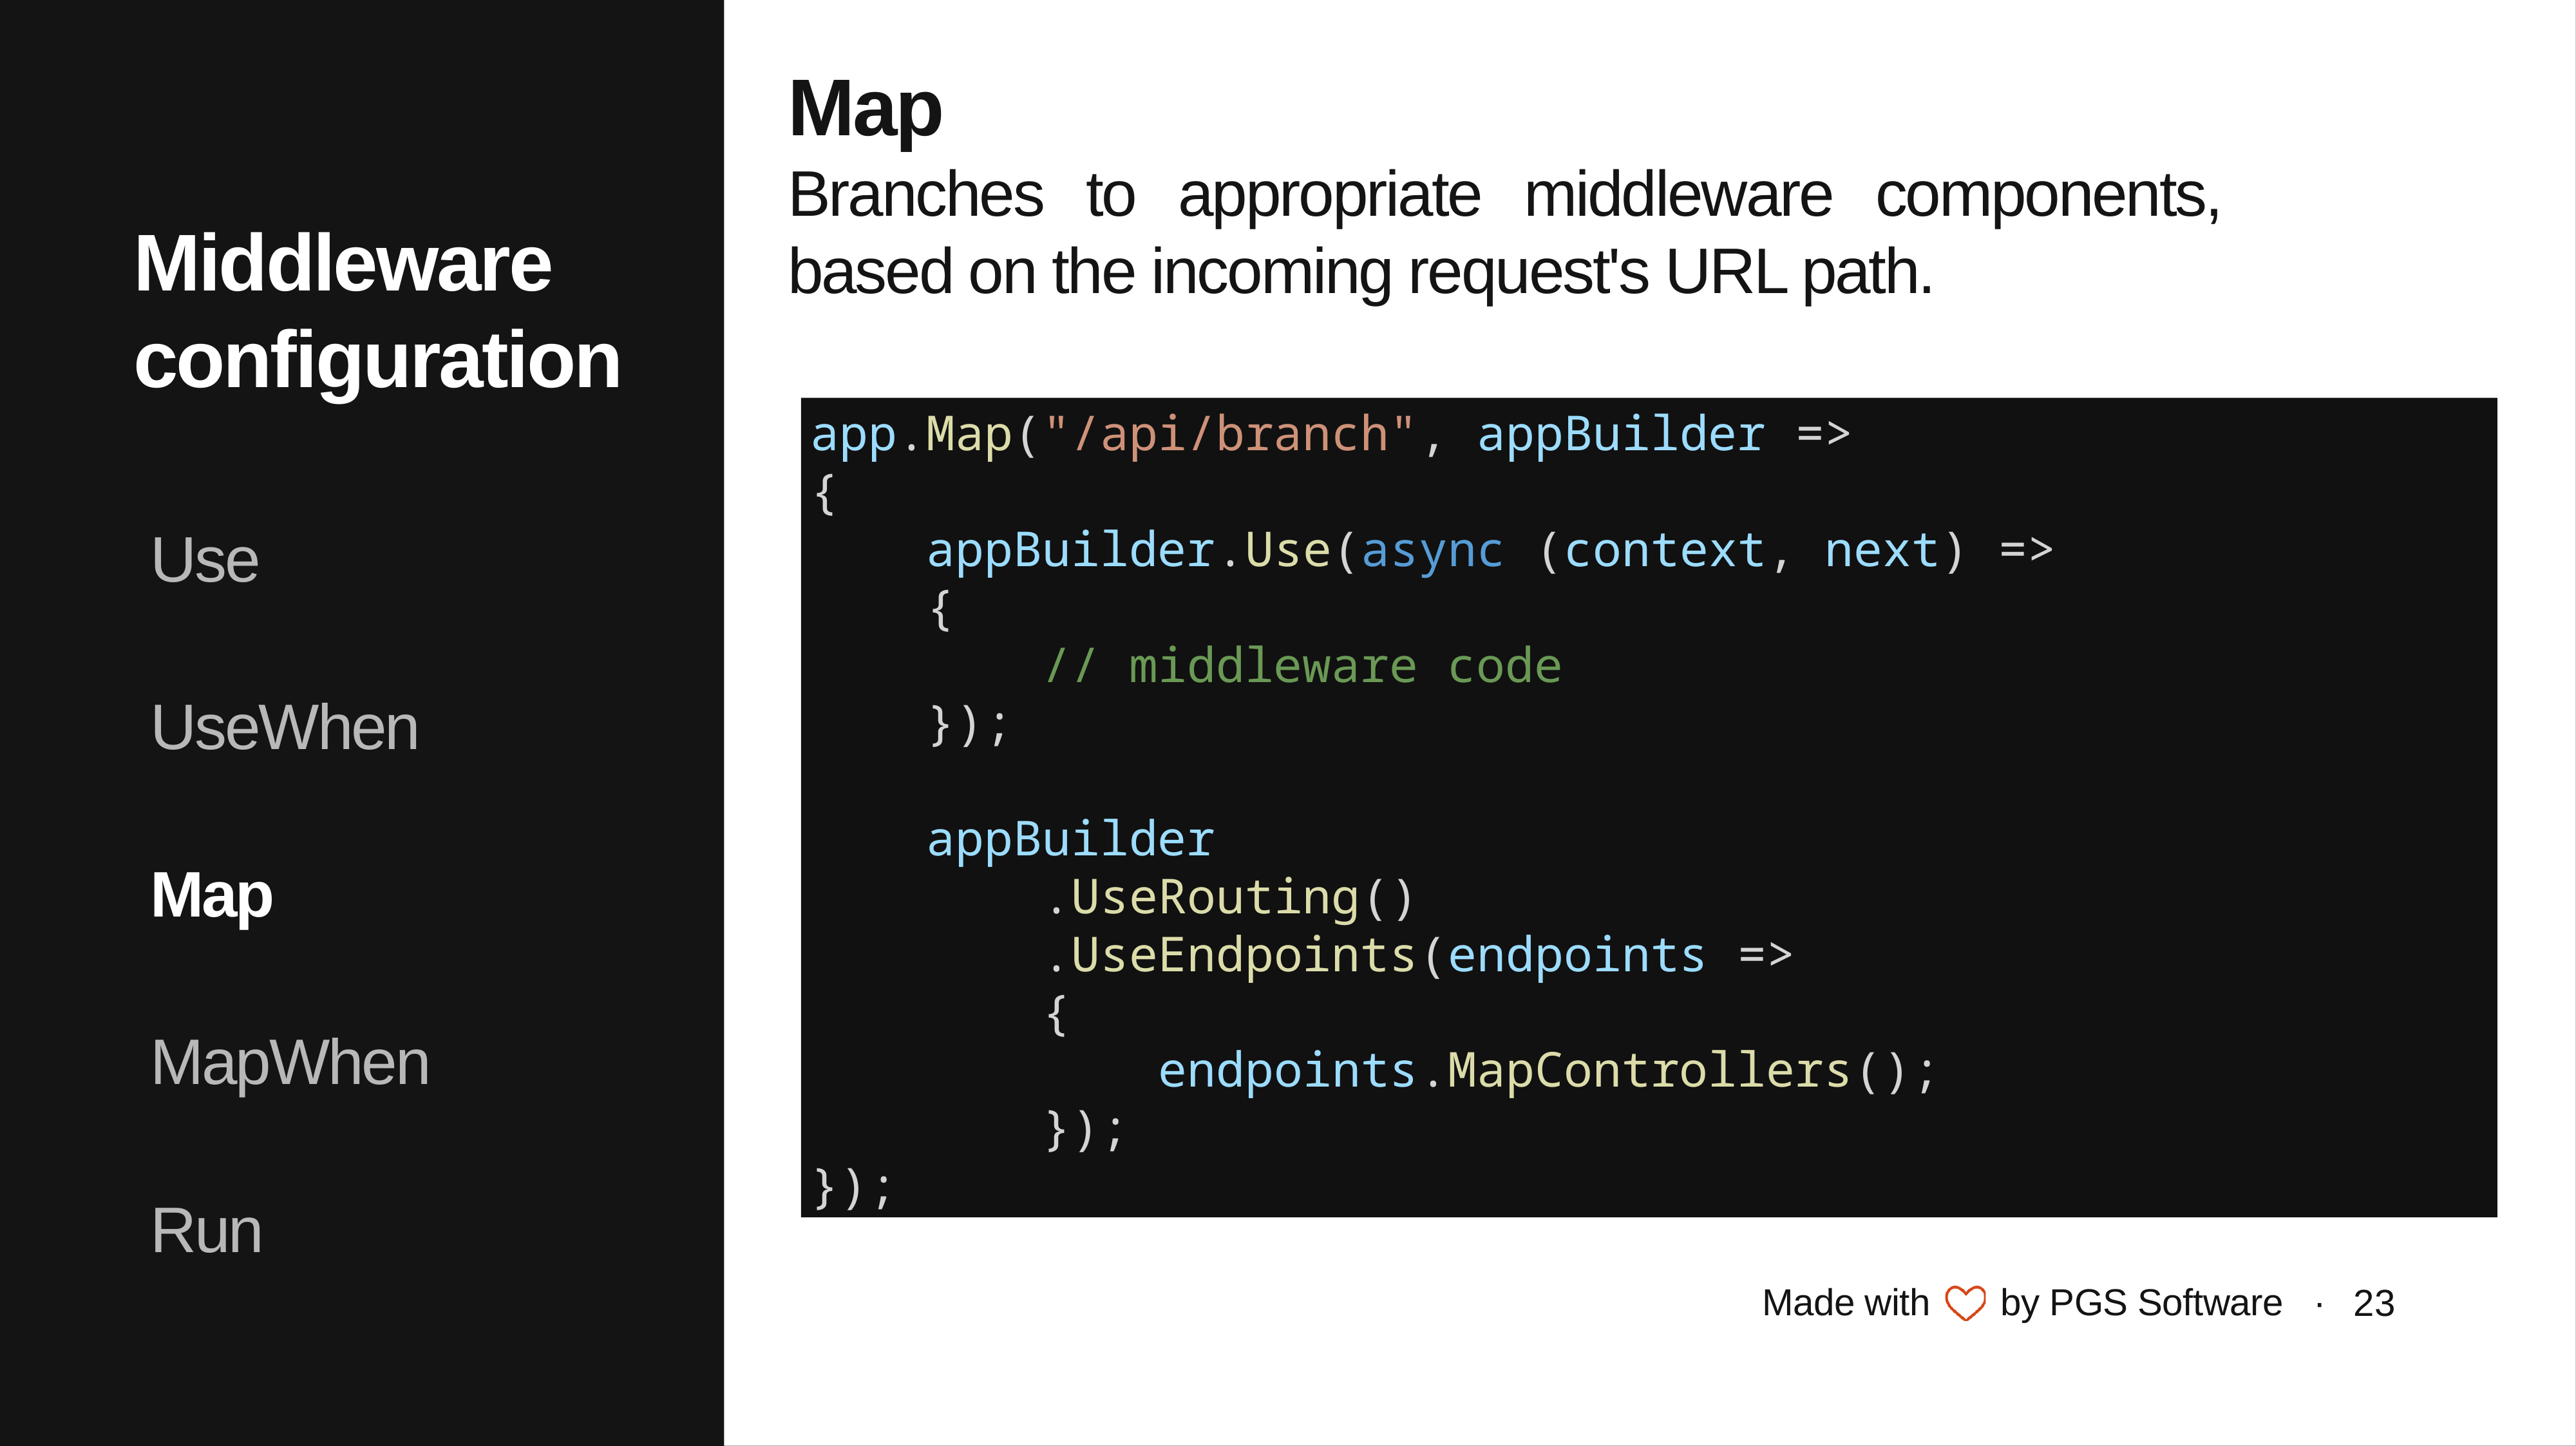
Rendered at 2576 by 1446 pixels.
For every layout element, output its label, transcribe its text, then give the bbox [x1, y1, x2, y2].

text_box app.Map("/api/branch", appBuilder => { appBuilder.Use(async (context, next) => { // middleware code }); appBuilder .UseRouting() .UseEndpoints(endpoints => { endpoints.MapControllers(); }); }); [800, 397, 2497, 1217]
list MapWhen [140, 1012, 611, 1105]
list Map Branches to appropriate middleware components, based on the incoming request's URL path. [778, 50, 2231, 889]
list UseWhen [140, 677, 611, 770]
slide_number 23 [2344, 1274, 2427, 1329]
text_box Run [140, 1180, 611, 1273]
list Map [140, 844, 611, 938]
list Use [140, 509, 611, 603]
list Middleware configuration [124, 205, 649, 399]
